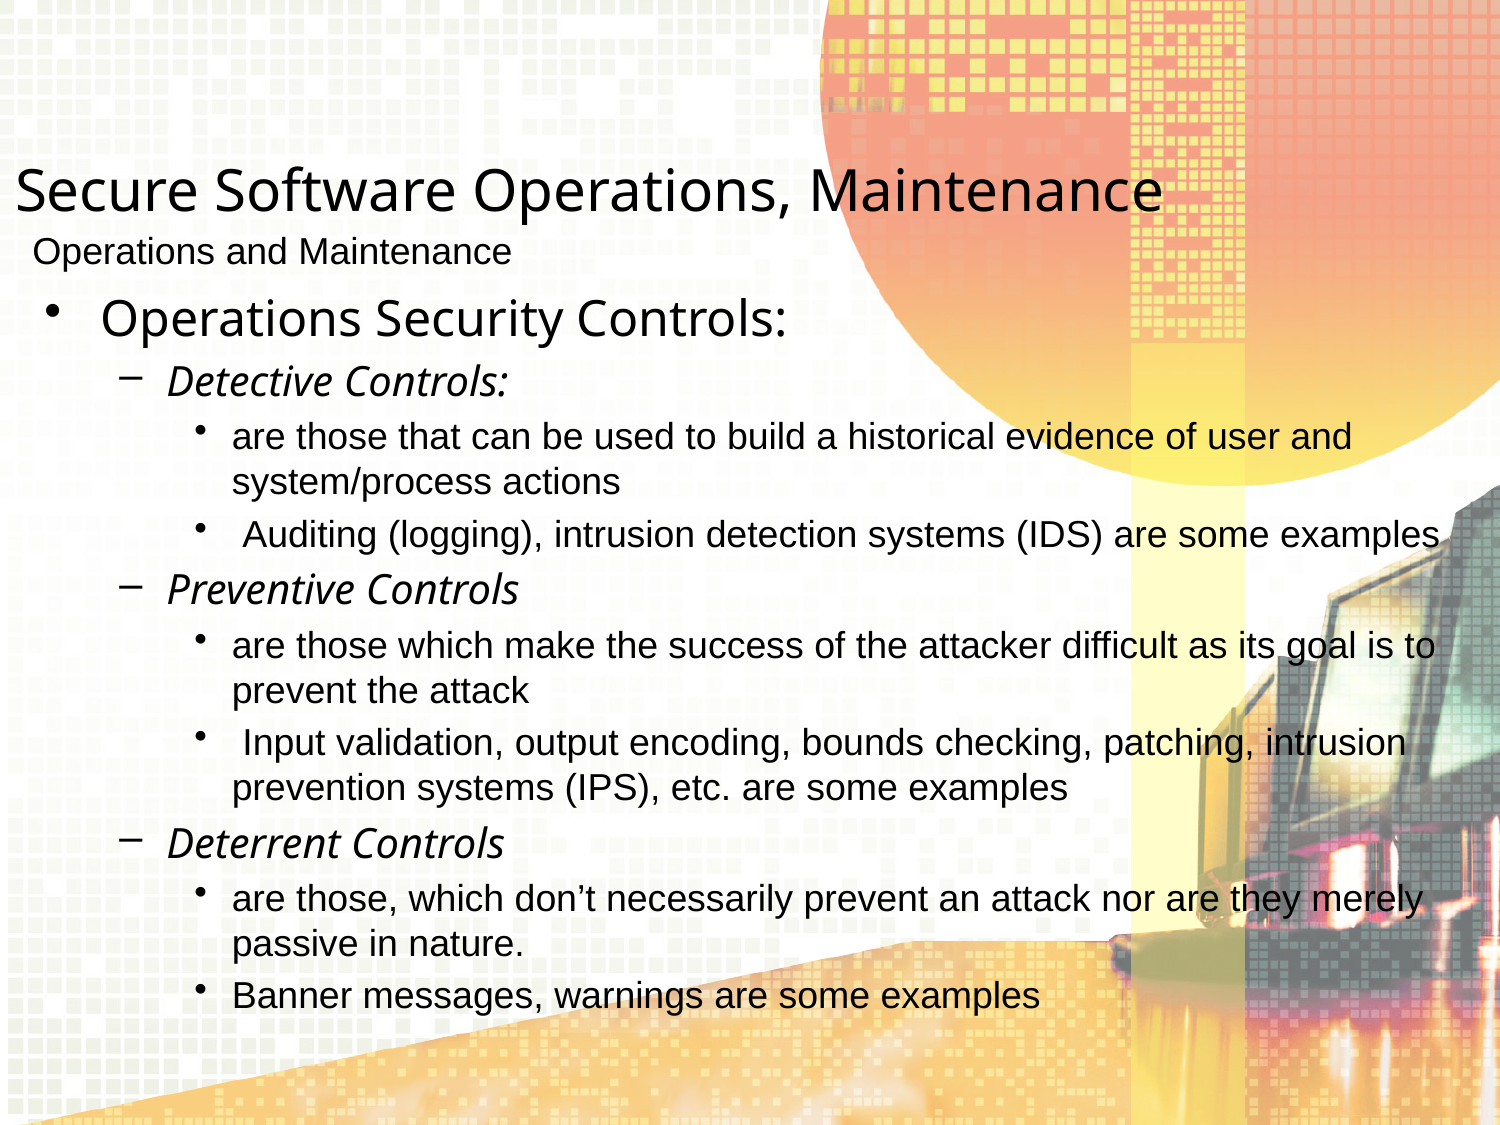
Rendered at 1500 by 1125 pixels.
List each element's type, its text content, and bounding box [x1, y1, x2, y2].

text_box Operations and Maintenance [17, 219, 951, 280]
text_box Secure Software Operations, Maintenance [0, 113, 1412, 264]
list Operations Security Controls: Detective Controls: are those that can be used to build a historical evidence of user and system/process actions Auditing (logging), intrusion detection systems (IDS) are some examples Preventive Controls are those which make the success of the attacker difficult as its goal is to prevent the attack Input validation, output encoding, bounds checking, patching, intrusion prevention systems (IPS), etc. are some examples Deterrent Controls are those, which don’t necessarily prevent an attack nor are they merely passive in nature. Banner messages, warnings are some examples [29, 278, 1500, 1125]
